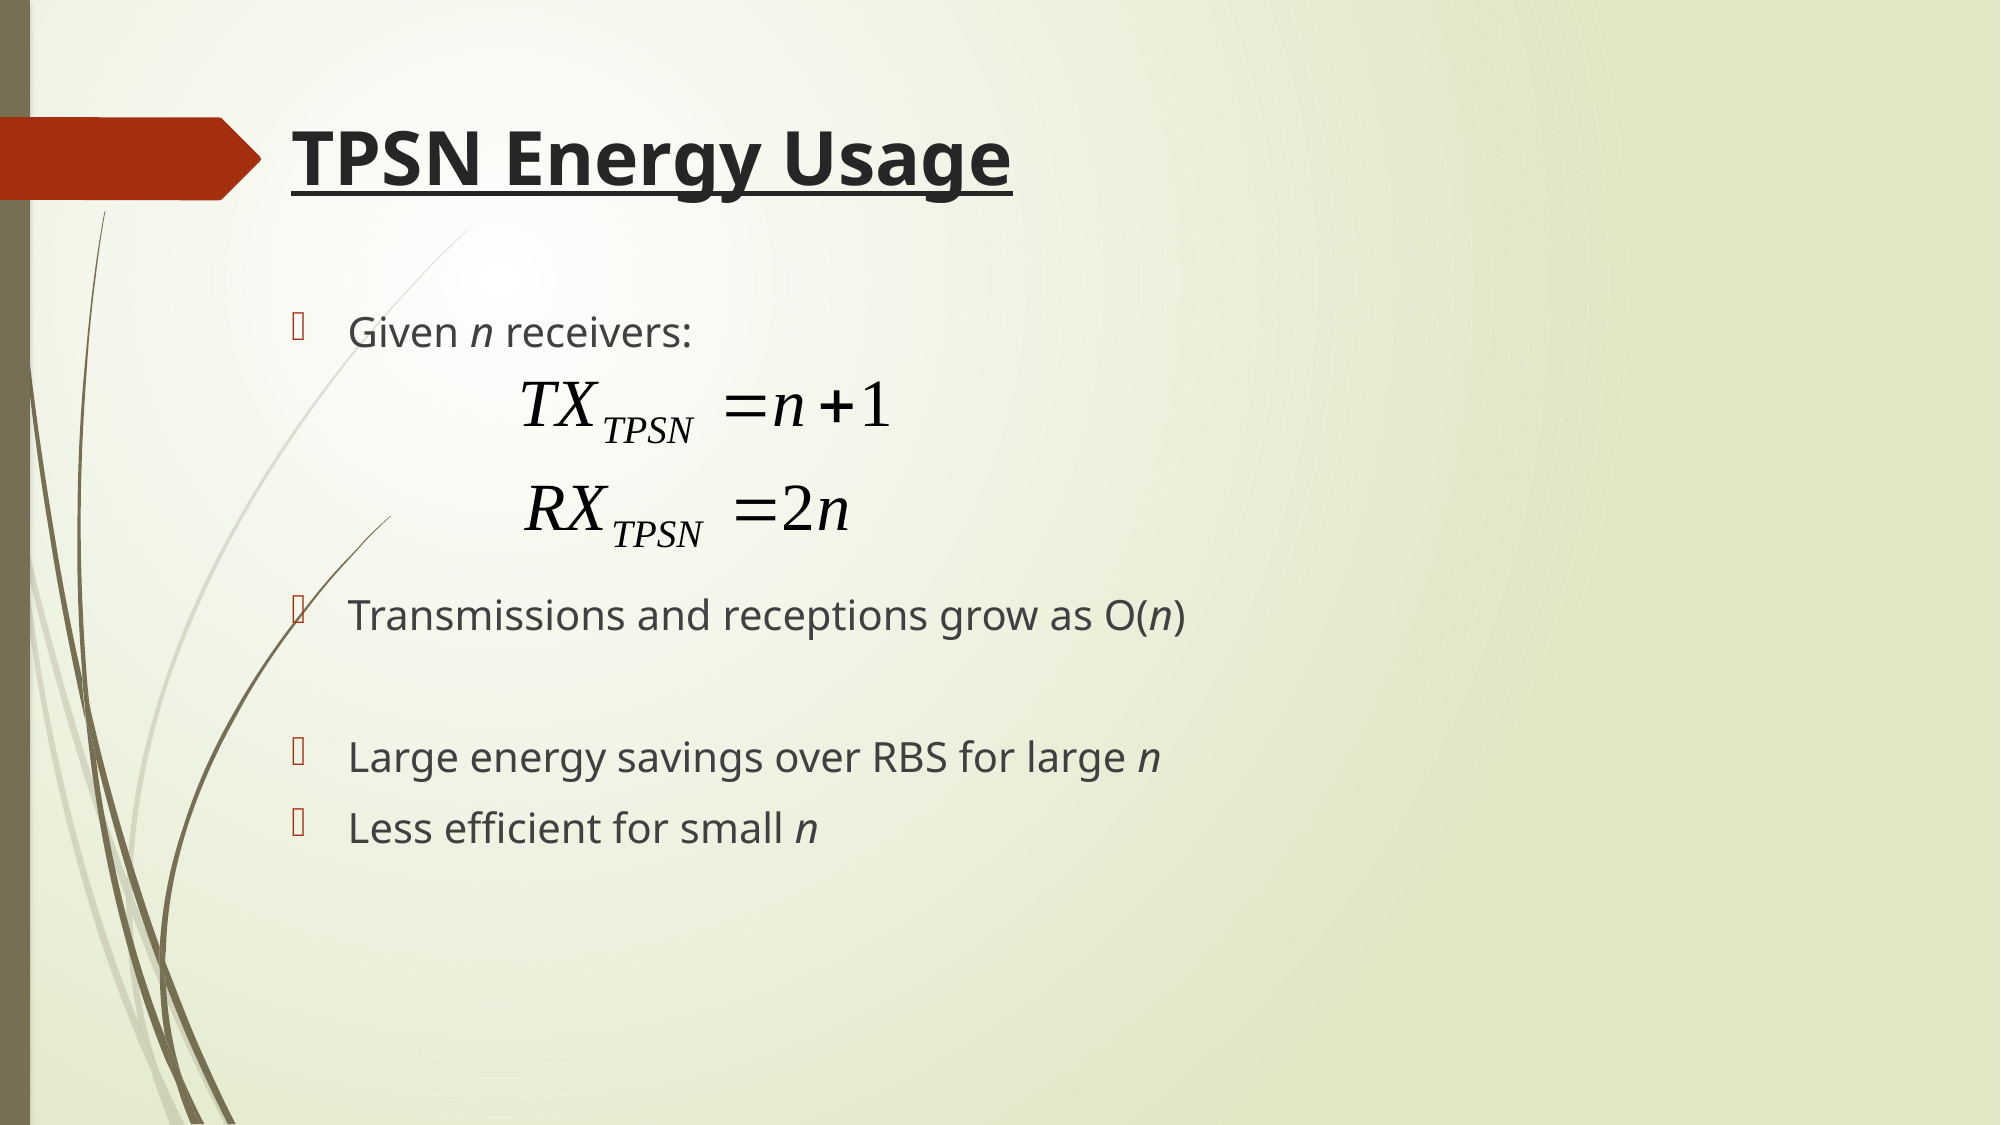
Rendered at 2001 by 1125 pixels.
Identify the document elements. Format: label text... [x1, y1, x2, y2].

list Given n receivers: Transmissions and receptions grow as O(n) Large energy savings over RBS for large n Less efficient for small n [276, 297, 1739, 918]
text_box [511, 359, 900, 563]
title TPSN Energy Usage [276, 102, 1888, 208]
